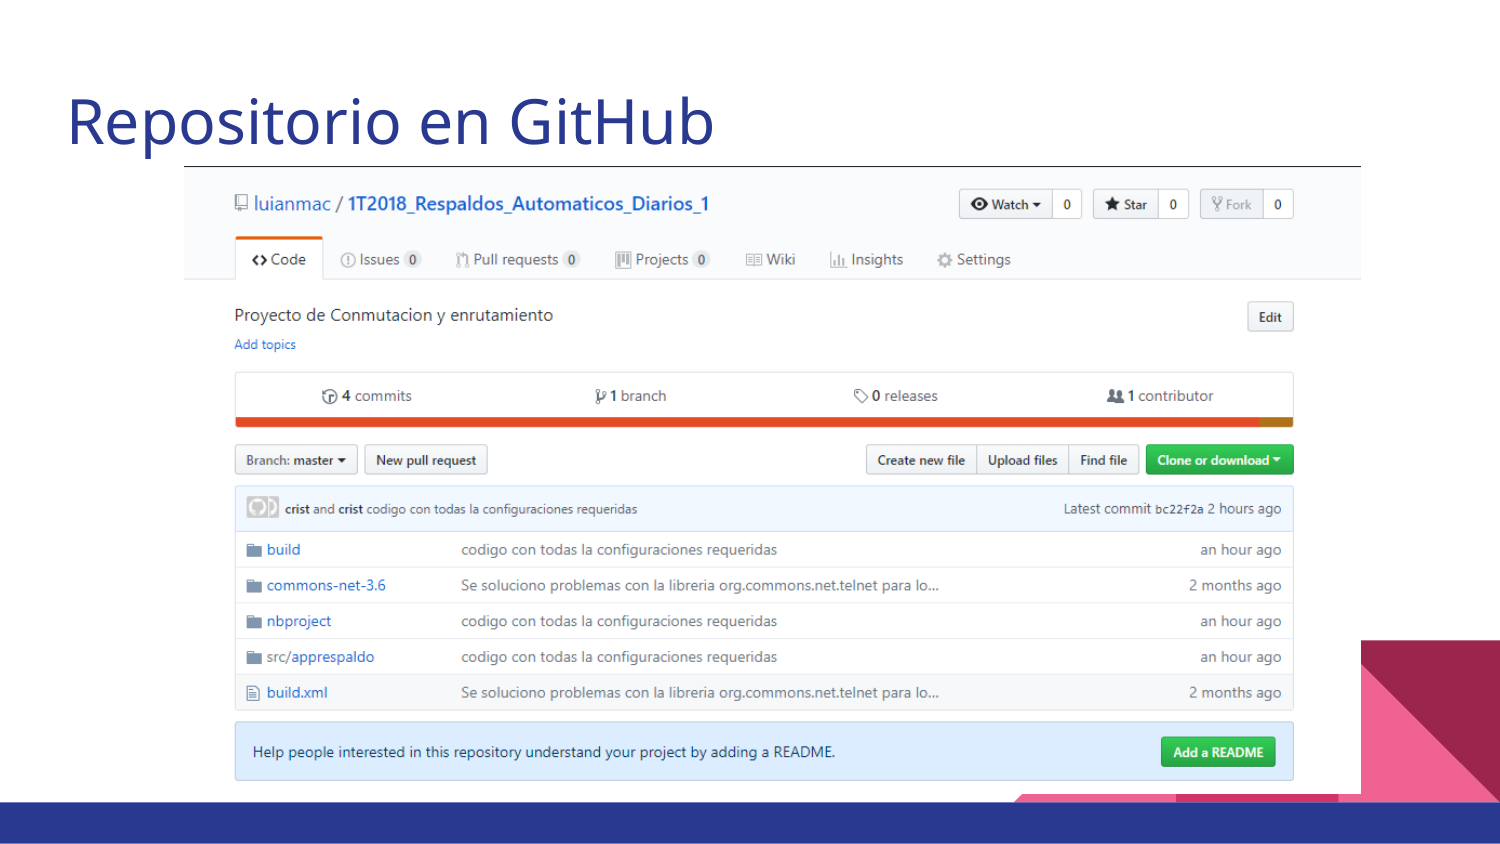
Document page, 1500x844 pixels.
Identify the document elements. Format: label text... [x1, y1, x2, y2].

picture [183, 166, 1362, 794]
title Repositorio en GitHub [51, 67, 1449, 167]
